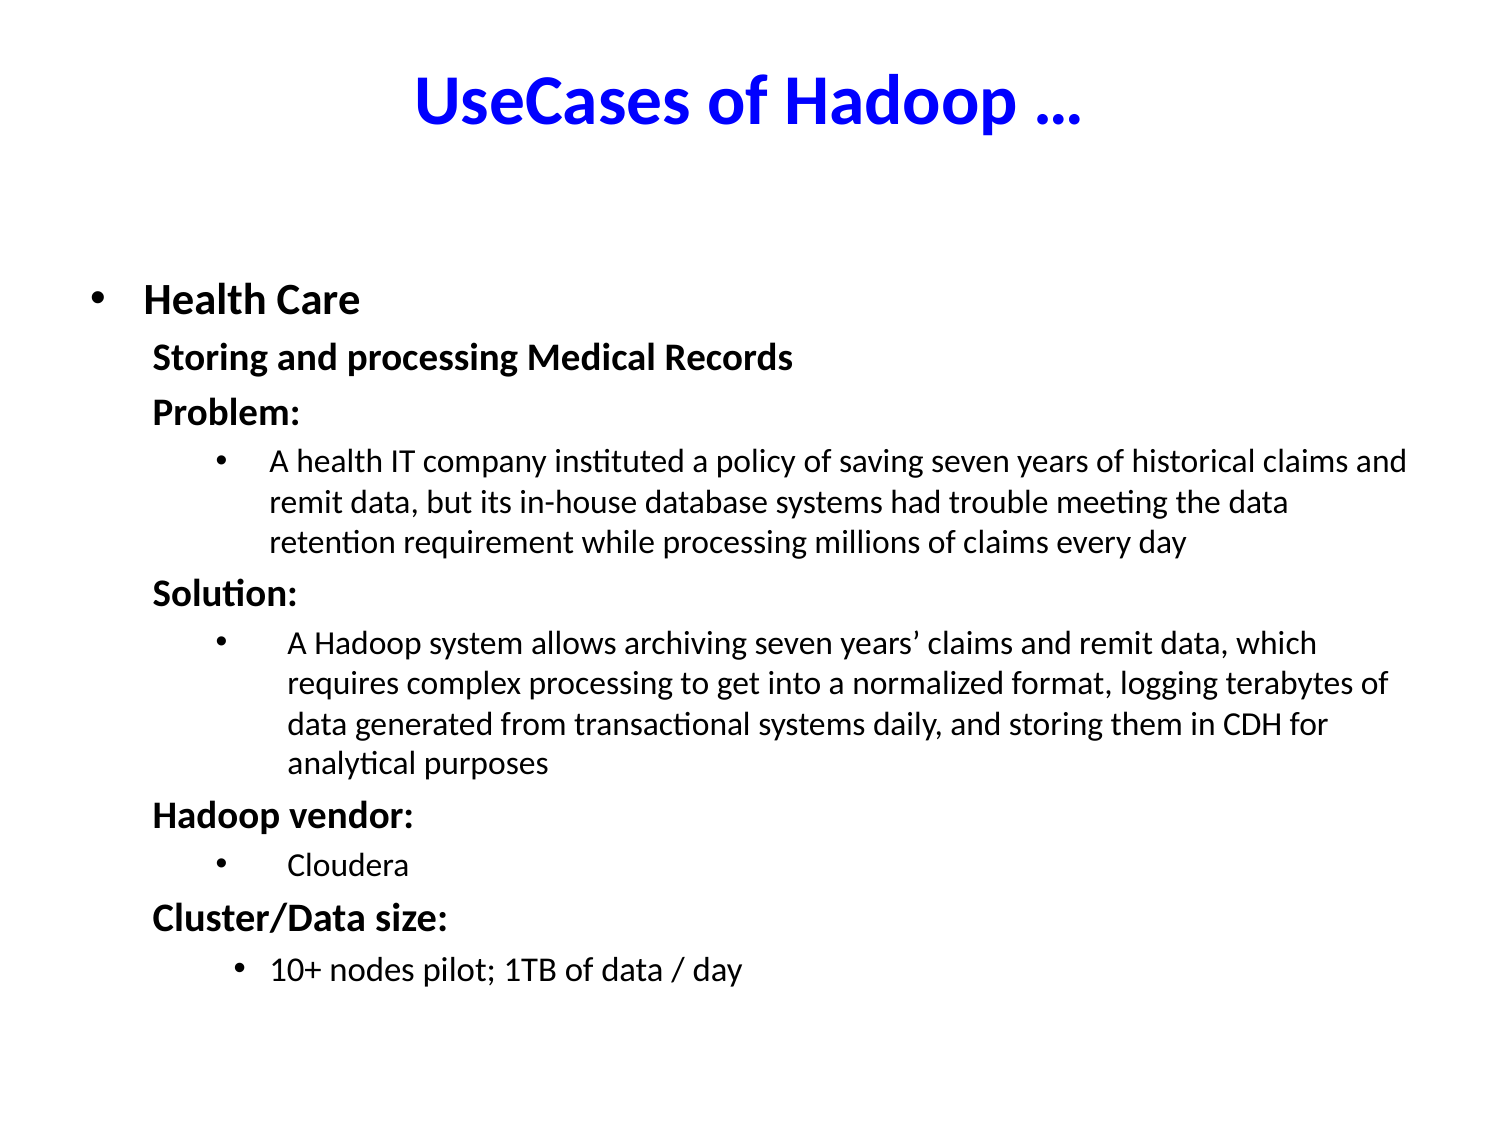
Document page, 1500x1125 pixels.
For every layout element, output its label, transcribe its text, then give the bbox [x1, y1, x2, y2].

list Health Care Storing and processing Medical Records Problem: A health IT company instituted a policy of saving seven years of historical claims and remit data, but its in-house database systems had trouble meeting the data retention requirement while processing millions of claims every day Solution: A Hadoop system allows archiving seven years’ claims and remit data, which requires complex processing to get into a normalized format, logging terabytes of data generated from transactional systems daily, and storing them in CDH for analytical purposes Hadoop vendor: Cloudera Cluster/Data size: 10+ nodes pilot; 1TB of data / day [75, 262, 1425, 1005]
title UseCases of Hadoop … [75, 45, 1425, 233]
